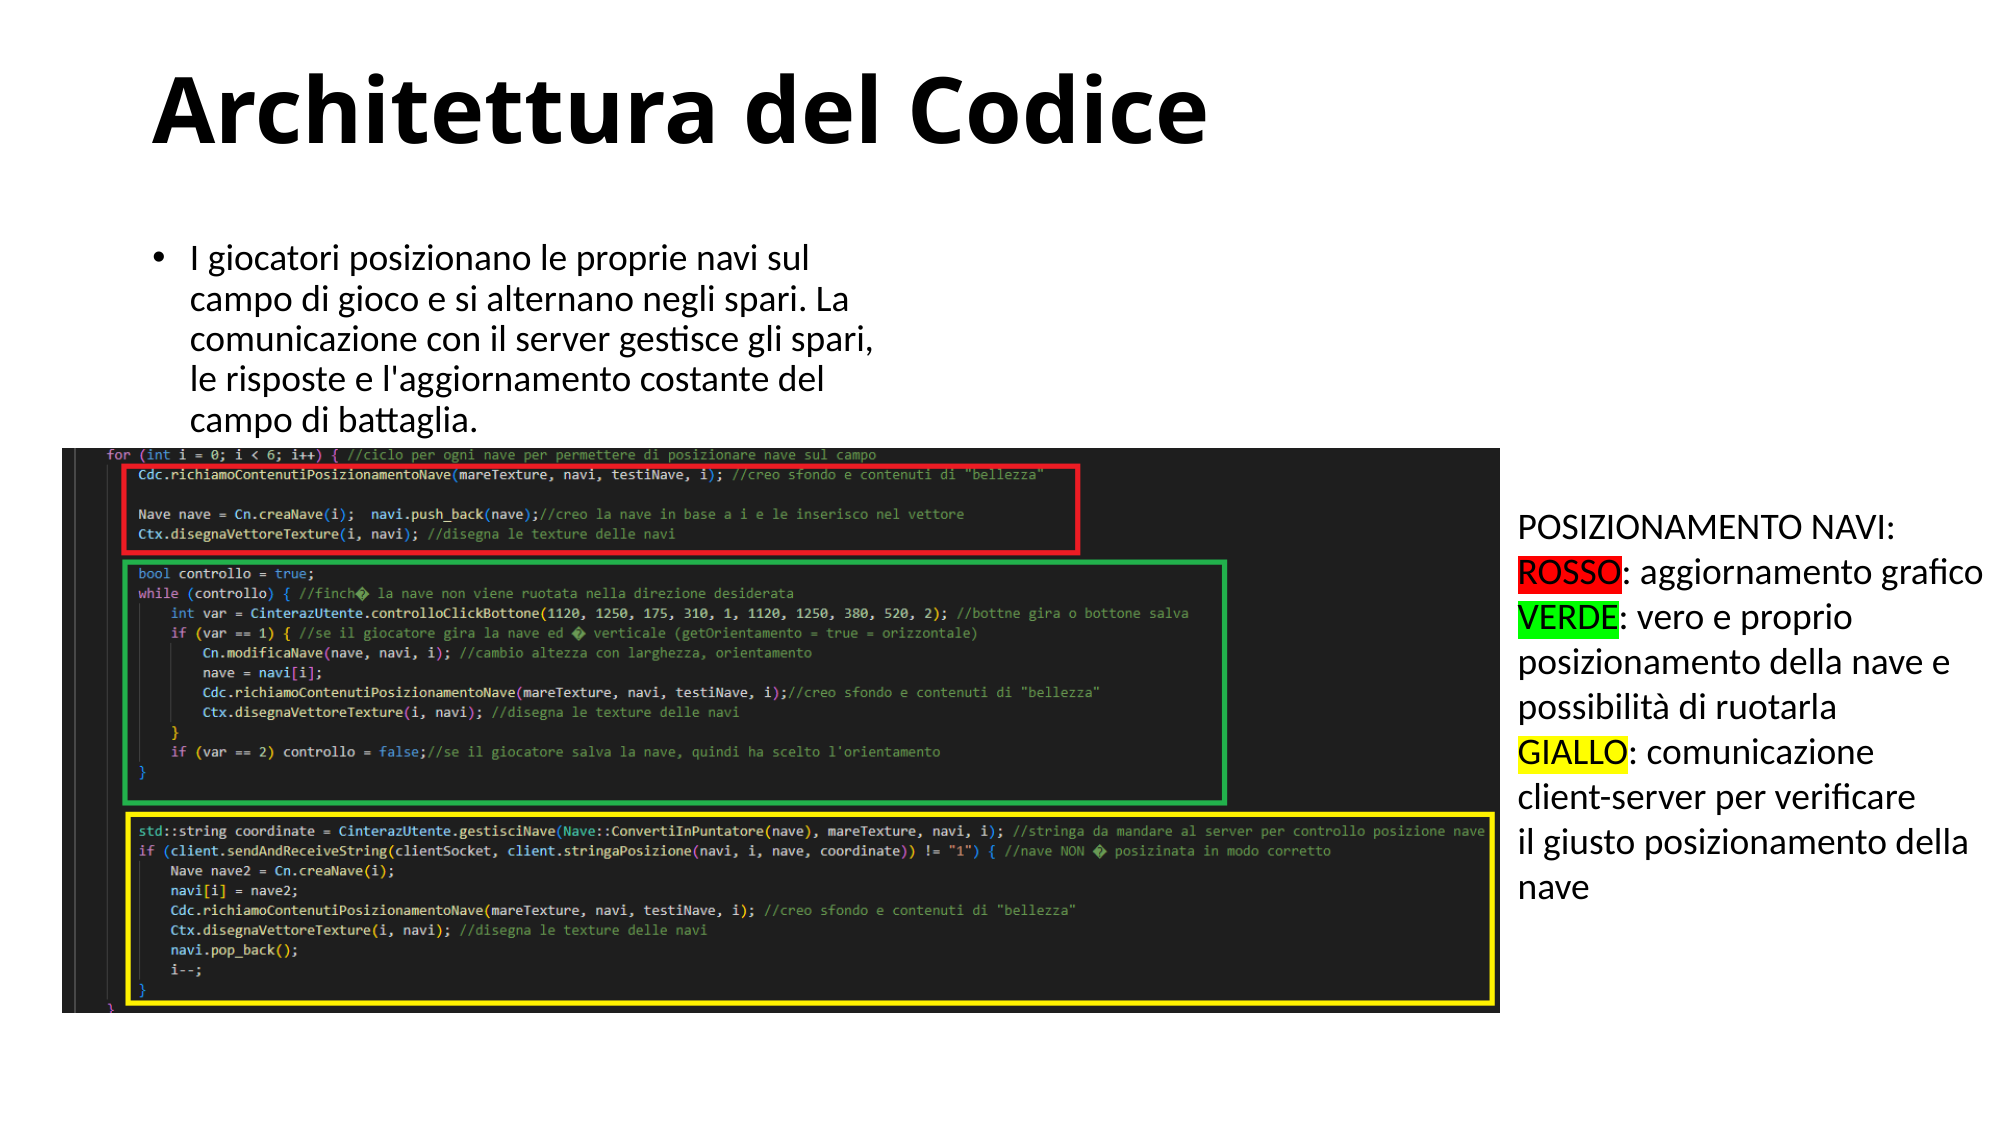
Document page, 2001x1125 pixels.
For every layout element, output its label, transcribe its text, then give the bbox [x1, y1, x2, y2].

text_box POSIZIONAMENTO NAVI: ROSSO: aggiornamento grafico VERDE: vero e proprio posizionamento della nave e possibilità di ruotarla GIALLO: comunicazione client-server per verificare il giusto posizionamento della nave [1502, 494, 2000, 915]
title Architettura del Codice [137, 59, 1863, 278]
list I giocatori posizionano le proprie navi sul campo di gioco e si alternano negli spari. La comunicazione con il server gestisce gli spari, le risposte e l'aggiornamento costante del campo di battaglia. [137, 230, 914, 448]
picture [62, 448, 1500, 1013]
